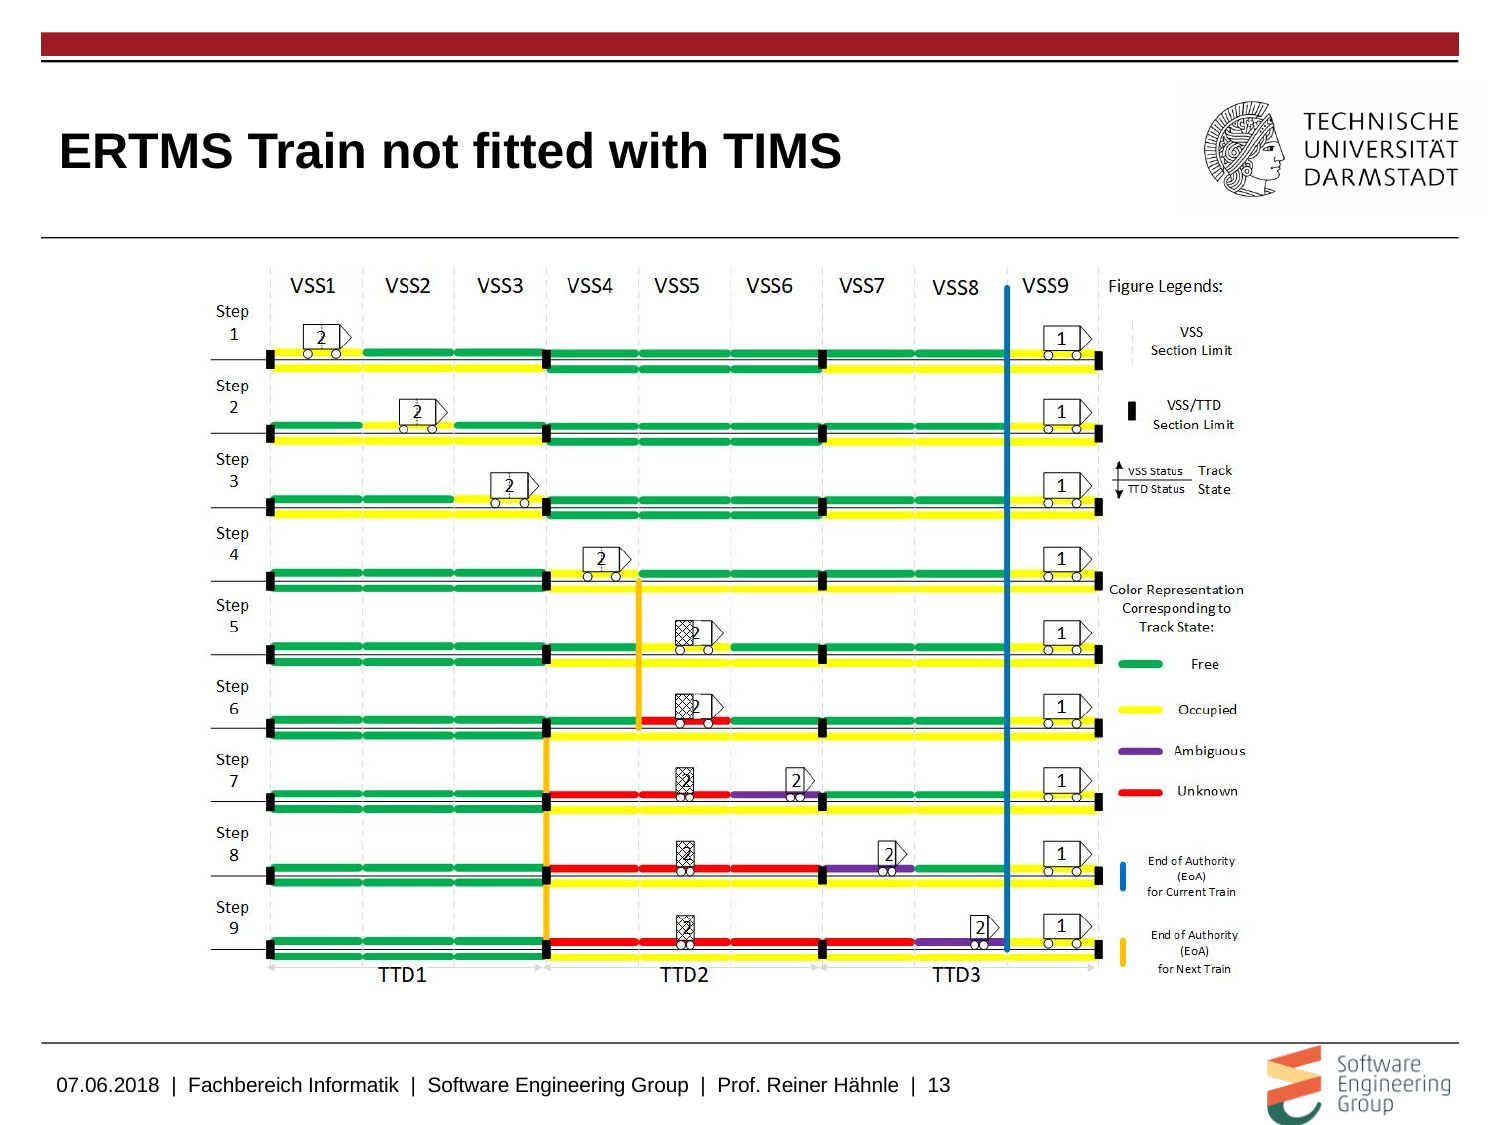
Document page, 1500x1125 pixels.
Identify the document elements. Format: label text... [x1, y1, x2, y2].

picture [1265, 1042, 1453, 1125]
picture [1175, 84, 1483, 214]
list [206, 264, 1256, 1000]
title ERTMS Train not fitted with TIMS [58, 79, 1149, 218]
